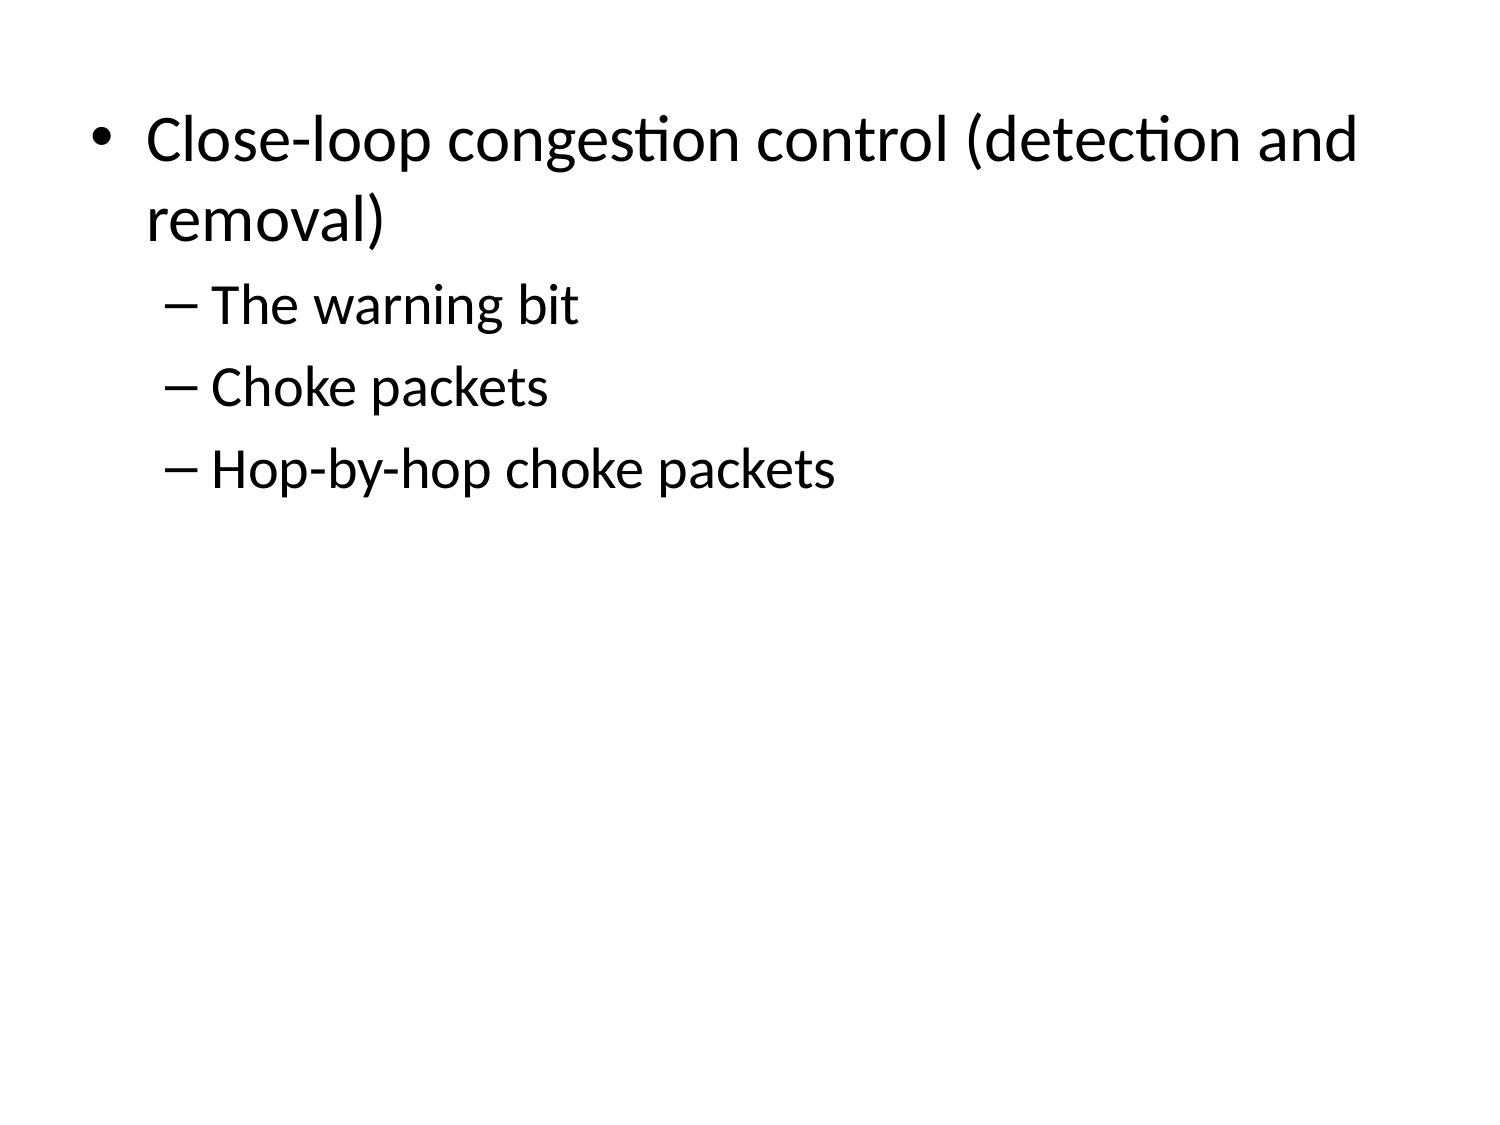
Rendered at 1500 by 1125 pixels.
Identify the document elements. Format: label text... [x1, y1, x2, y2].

list Close-loop congestion control (detection and removal) The warning bit Choke packets Hop-by-hop choke packets [75, 87, 1425, 1005]
